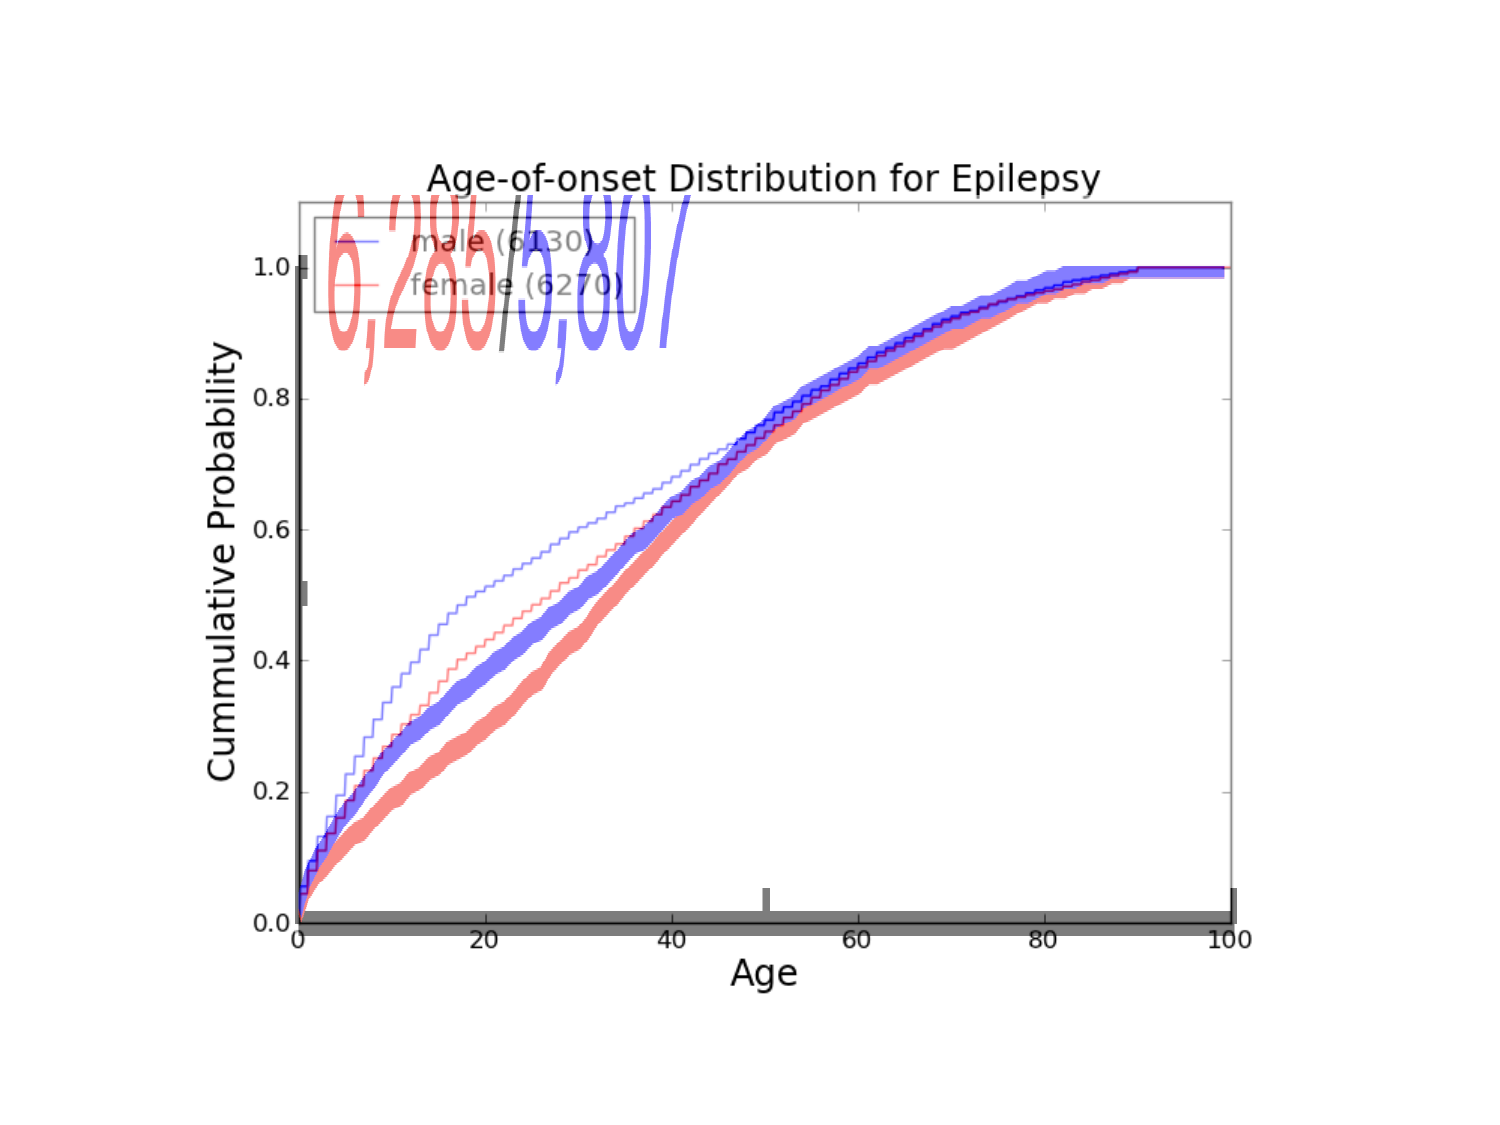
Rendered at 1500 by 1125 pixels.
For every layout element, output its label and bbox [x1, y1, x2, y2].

picture [149, 112, 1351, 1013]
